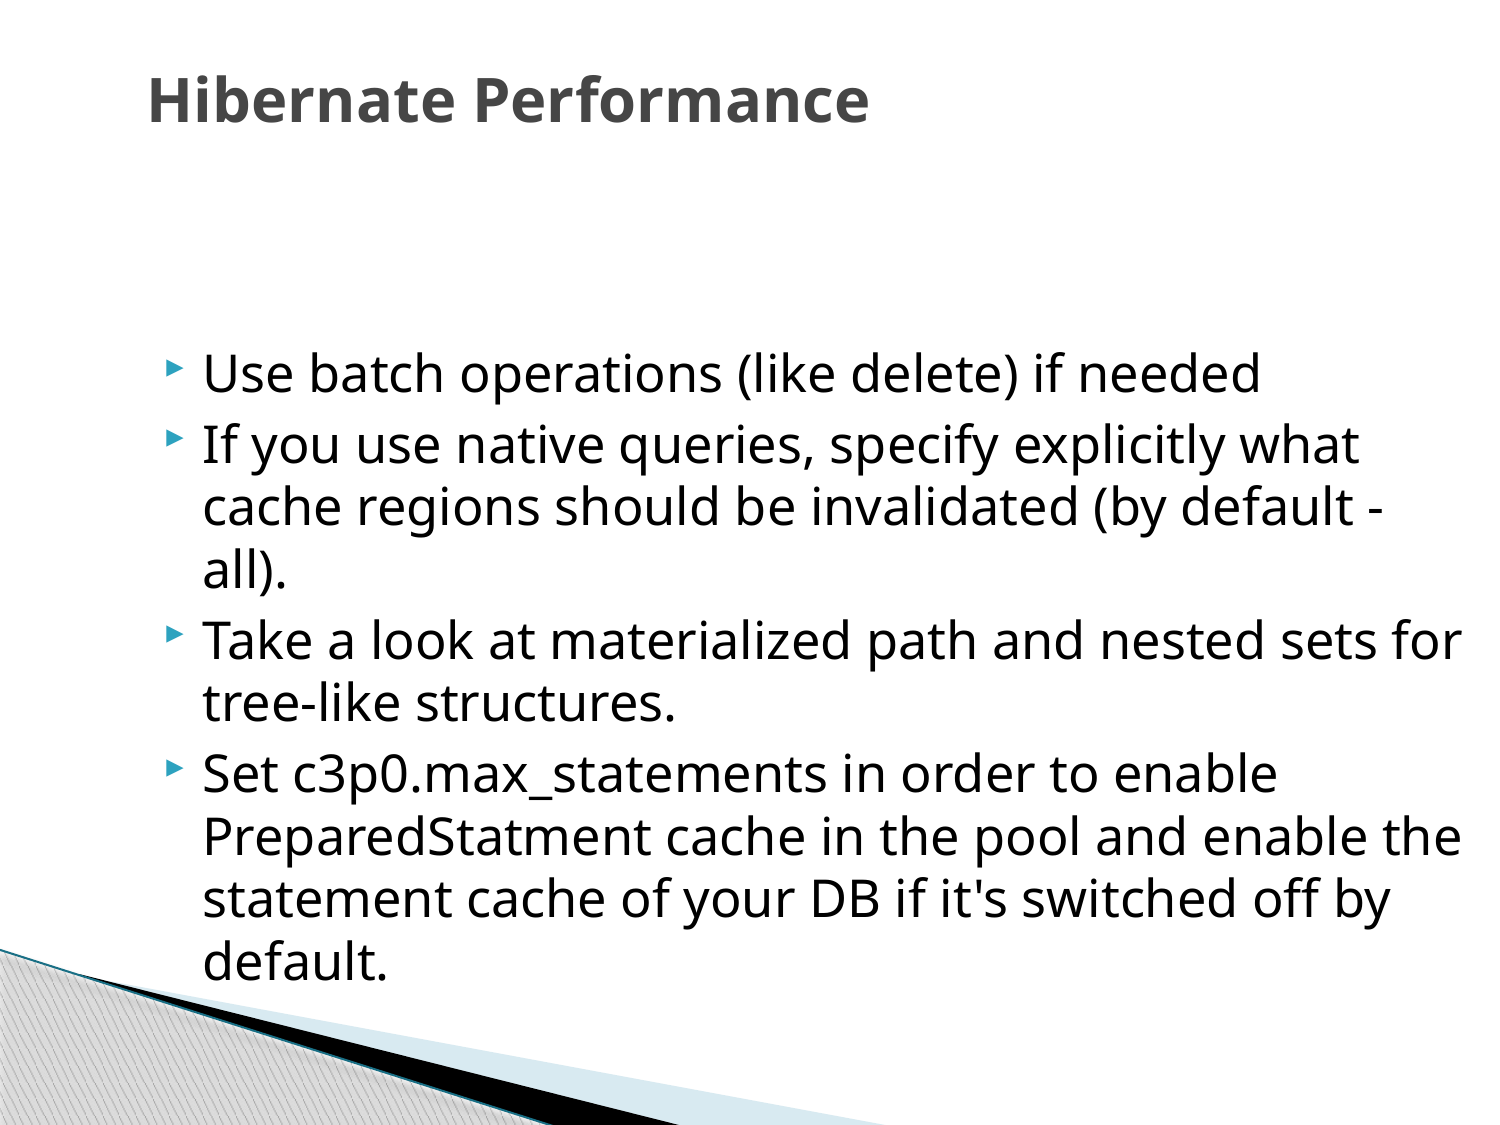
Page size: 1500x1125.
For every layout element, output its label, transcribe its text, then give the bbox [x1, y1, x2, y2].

title Hibernate Performance [131, 53, 1482, 143]
list Use batch operations (like delete) if needed If you use native queries, specify explicitly what cache regions should be invalidated (by default - all). Take a look at materialized path and nested sets for tree-like structures. Set c3p0.max_statements in order to enable PreparedStatment cache in the pool and enable the statement cache of your DB if it's switched off by default. [131, 332, 1482, 1003]
